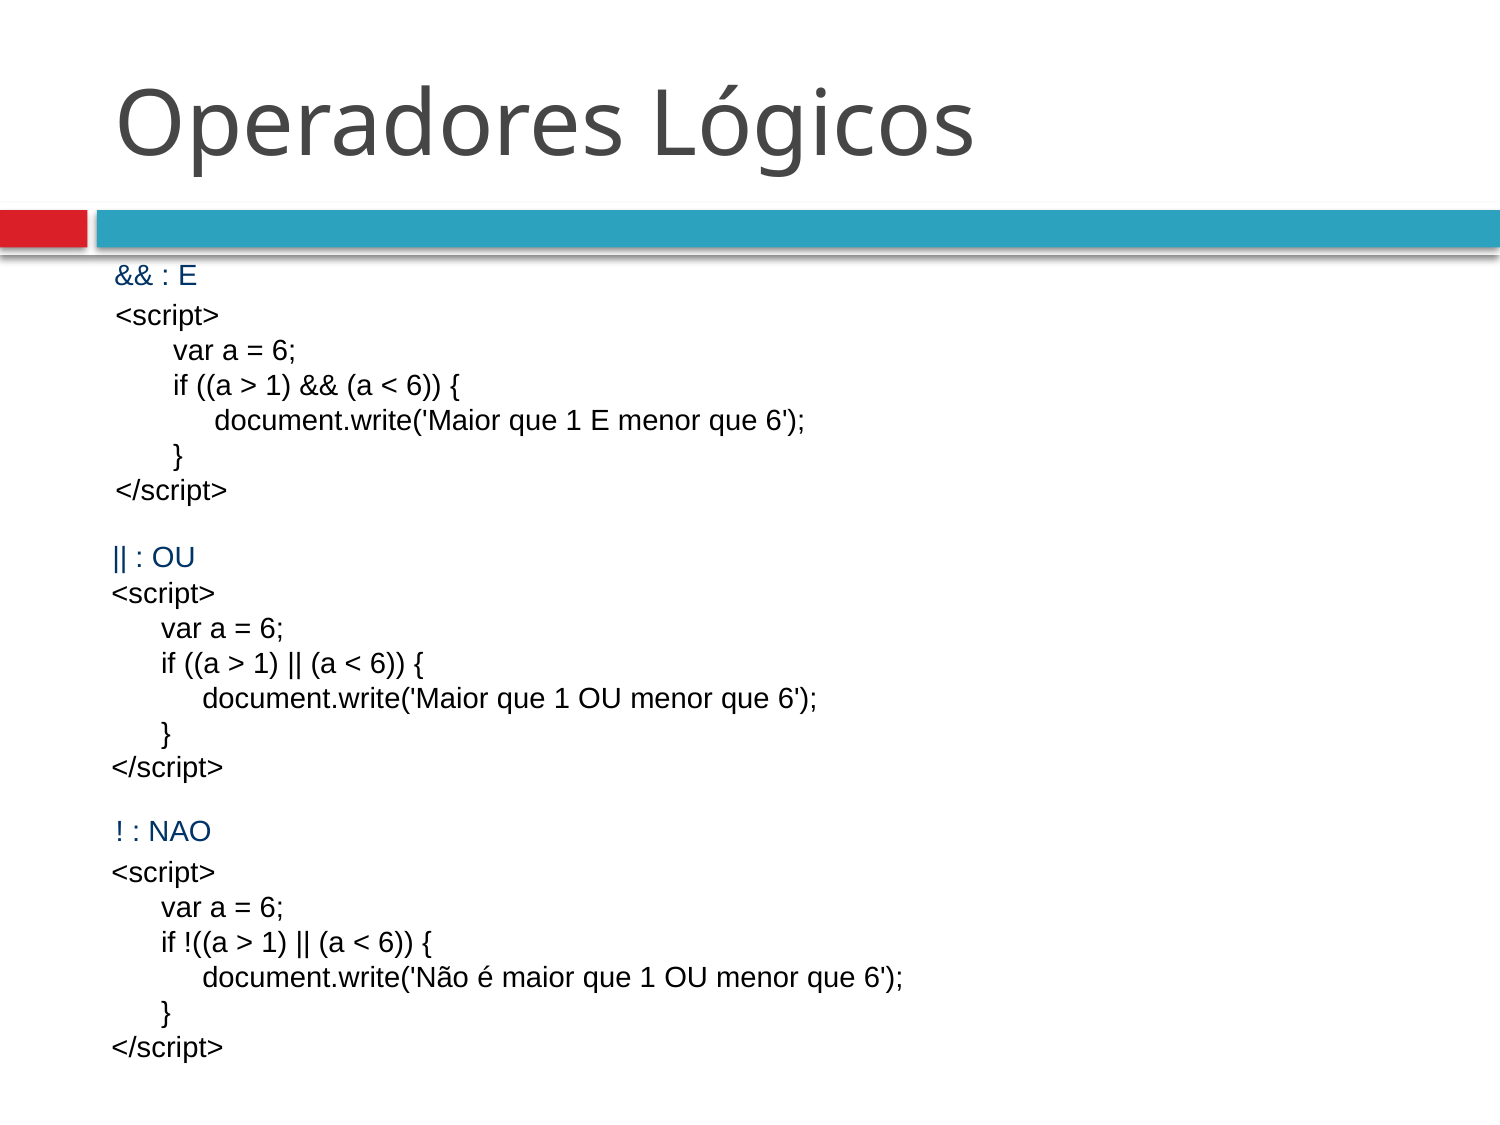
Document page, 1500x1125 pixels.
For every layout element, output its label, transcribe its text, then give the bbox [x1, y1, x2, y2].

text_box <script> var a = 6; if ((a > 1) || (a < 6)) { document.write('Maior que 1 OU menor que 6'); } </script> [96, 566, 983, 792]
text_box && : E [99, 249, 213, 299]
text_box <script> var a = 6; if ((a > 1) && (a < 6)) { document.write('Maior que 1 E menor que 6'); } </script> [100, 289, 1058, 514]
text_box || : OU [97, 531, 211, 566]
text_box ! : NAO [100, 805, 227, 845]
title Operadores Lógicos [99, 37, 1438, 200]
text_box <script> var a = 6; if !((a > 1) || (a < 6)) { document.write('Não é maior que 1 OU menor que 6'); } </script> [96, 845, 1006, 1071]
